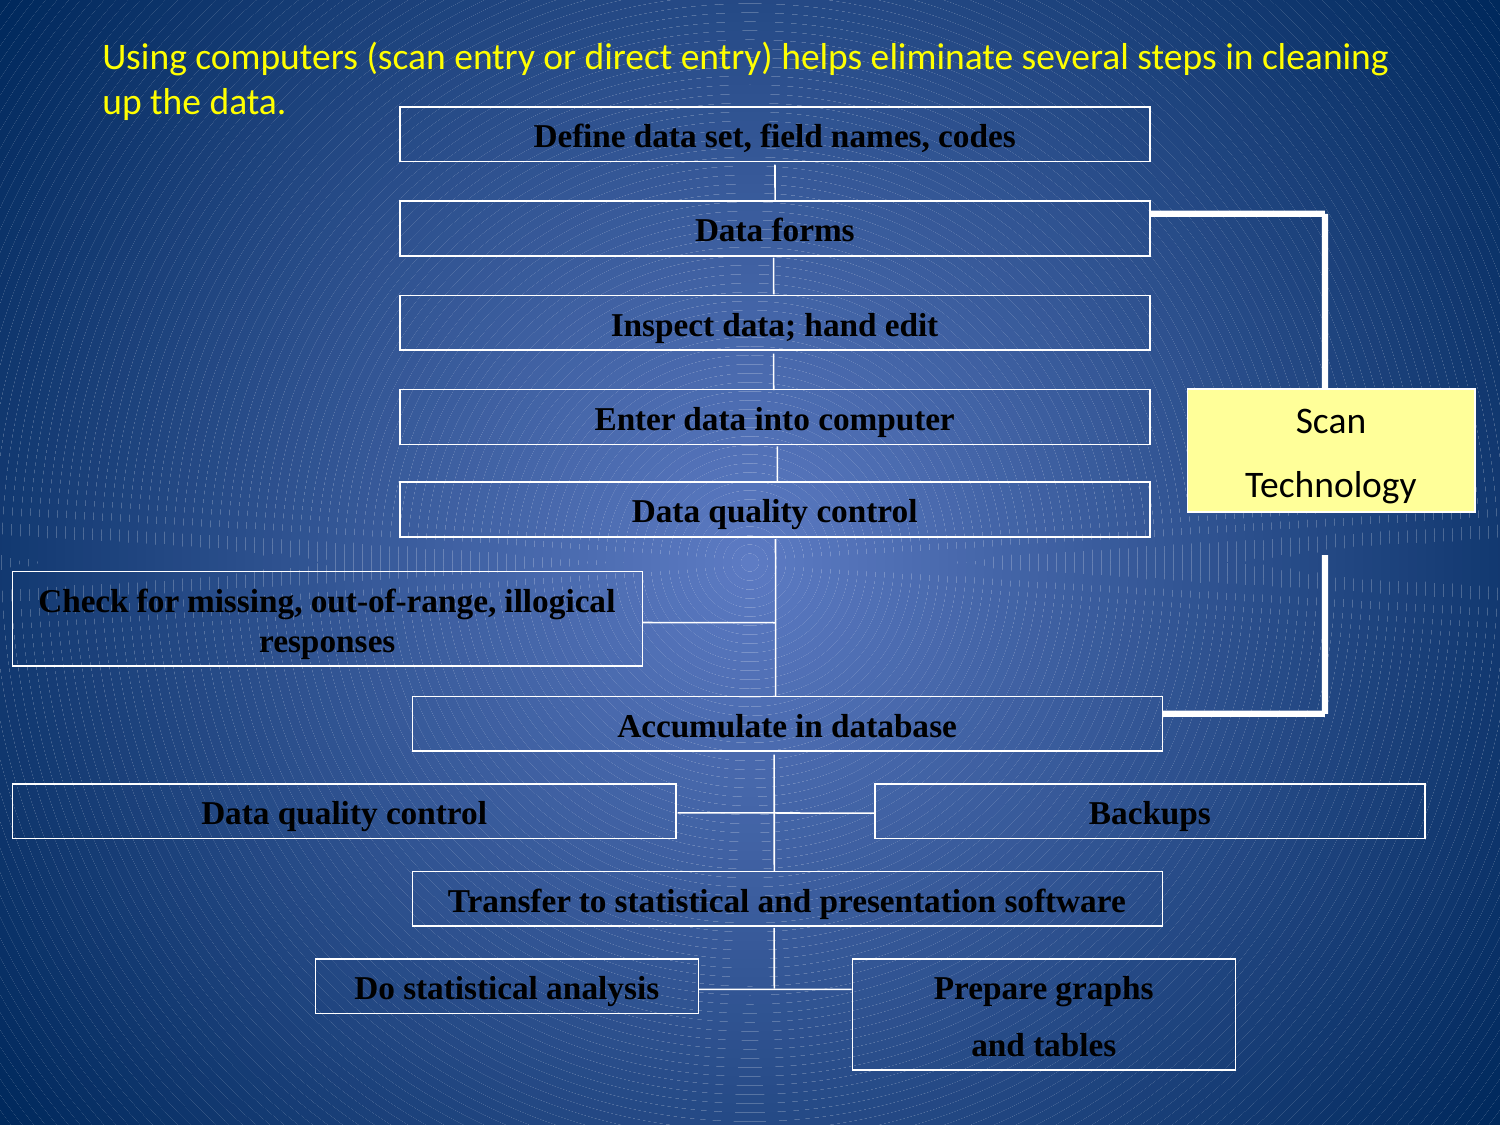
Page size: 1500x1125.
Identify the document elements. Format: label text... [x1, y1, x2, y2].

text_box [1149, 213, 1476, 715]
text_box Using computers (scan entry or direct entry) helps eliminate several steps in cleaning up the data. [87, 24, 1450, 130]
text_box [12, 106, 1426, 1077]
